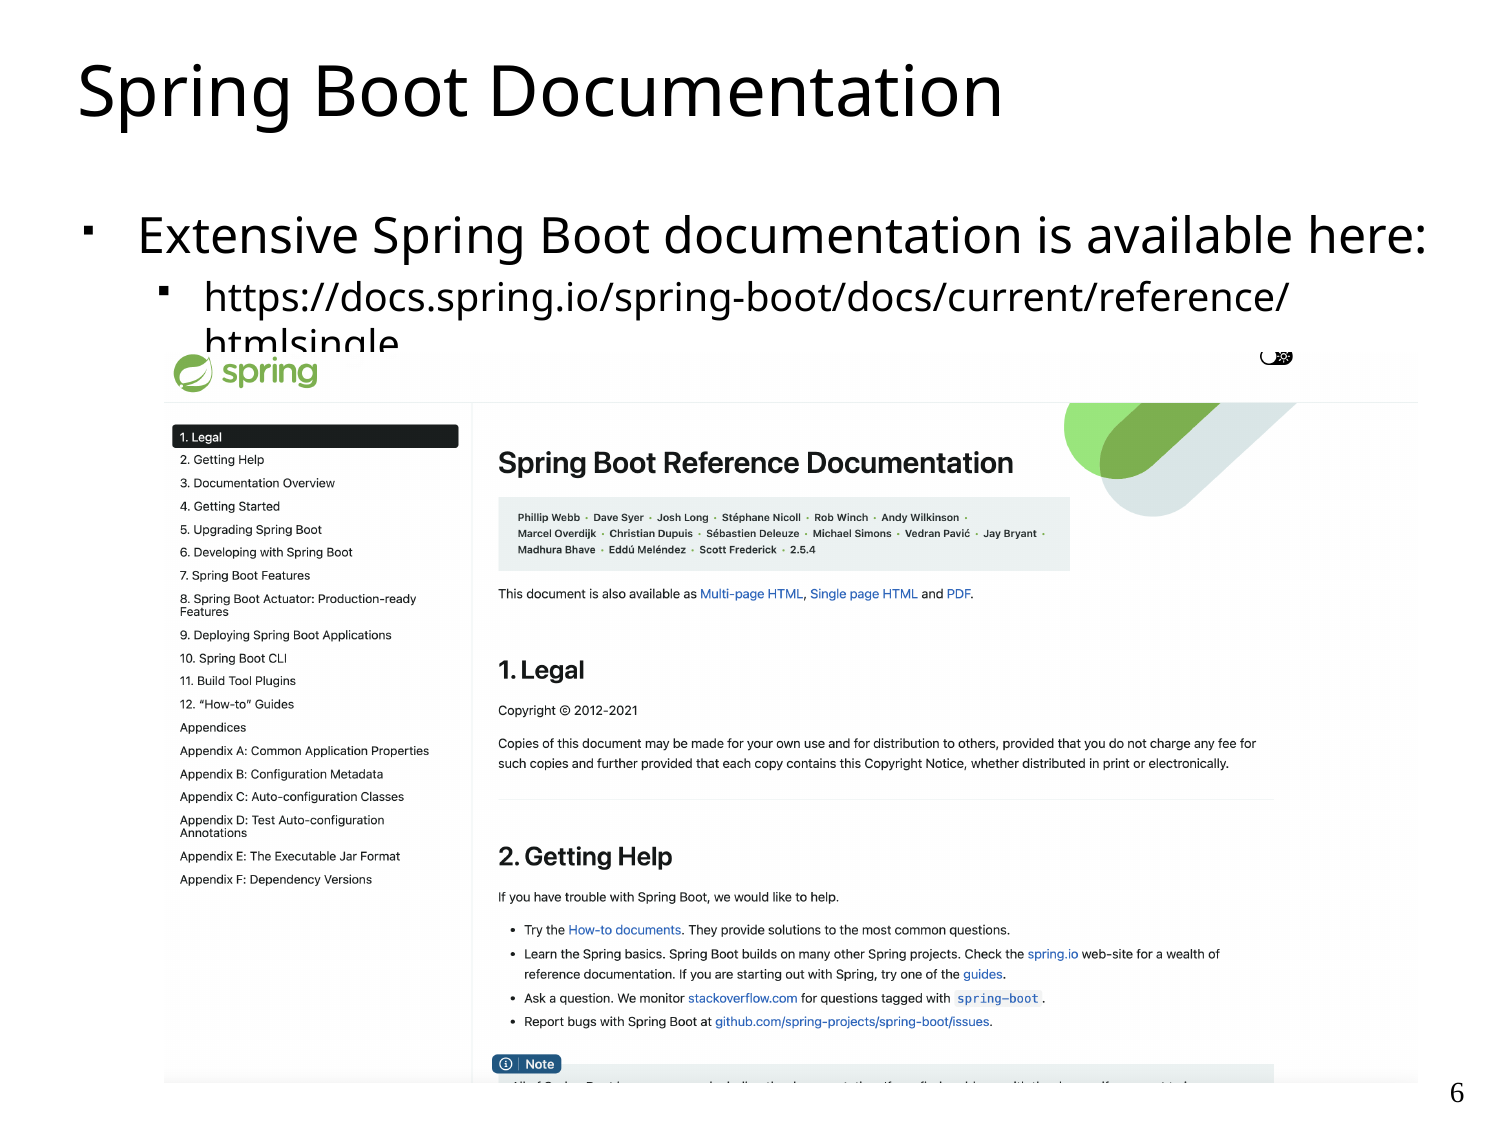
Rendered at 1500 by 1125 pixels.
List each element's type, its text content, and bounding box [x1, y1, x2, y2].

title Spring Boot Documentation [61, 24, 1465, 139]
footer 6 [1417, 1040, 1497, 1117]
picture [164, 352, 1419, 1083]
list Extensive Spring Boot documentation is available here: https://docs.spring.io/spring-boot/docs/current/reference/htmlsingle [66, 196, 1460, 1007]
